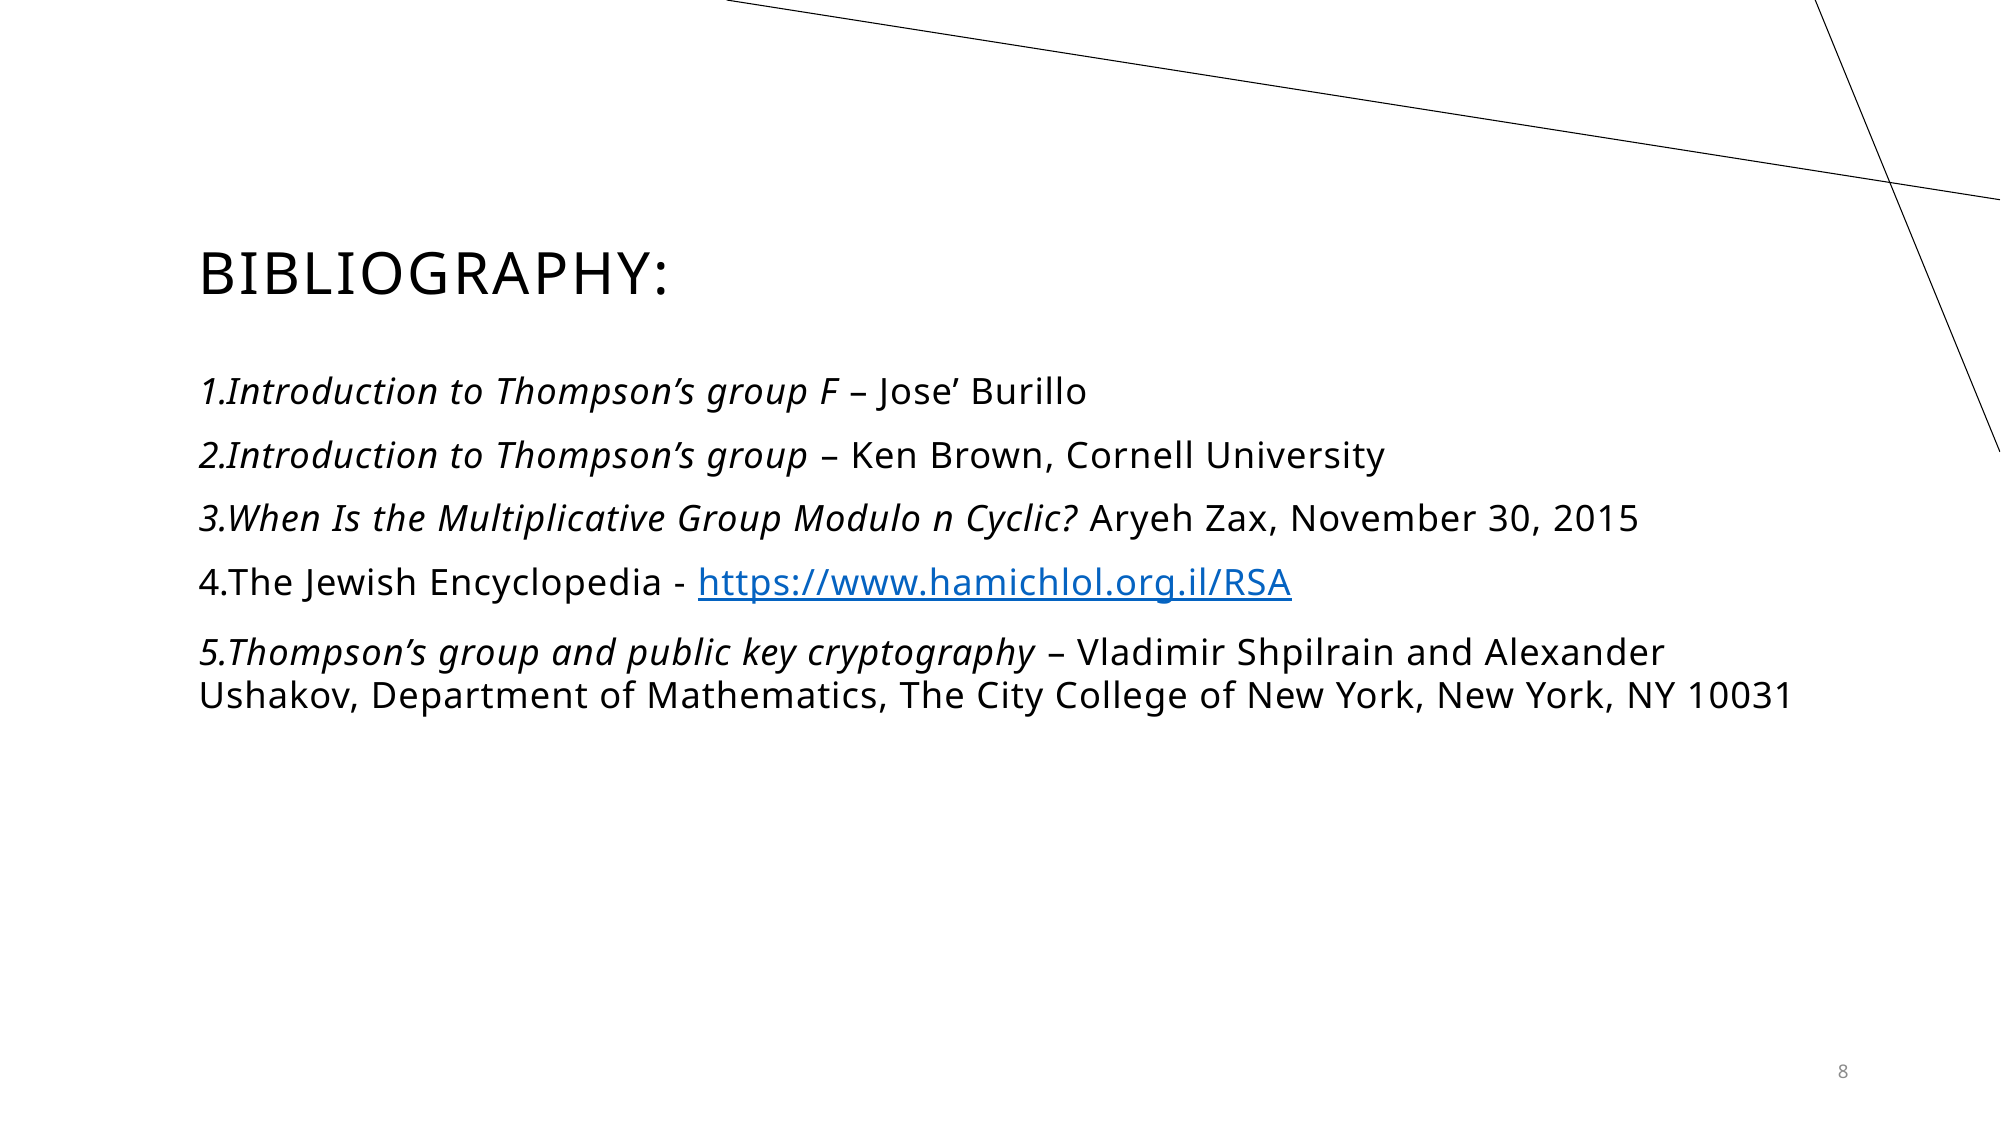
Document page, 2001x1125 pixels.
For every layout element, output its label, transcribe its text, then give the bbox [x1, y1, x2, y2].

list Introduction to Thompson’s group F – Jose’ Burillo Introduction to Thompson’s group – Ken Brown, Cornell University When Is the Multiplicative Group Modulo n Cyclic? Aryeh Zax, November 30, 2015 The Jewish Encyclopedia - https://www.hamichlol.org.il/RSA Thompson’s group and public key cryptography – Vladimir Shpilrain and Alexander Ushakov, Department of Mathematics, The City College of New York, New York, NY 10031 [183, 367, 1817, 757]
slide_number 8 [1701, 1042, 1864, 1103]
title Bibliography: [183, 22, 1817, 315]
